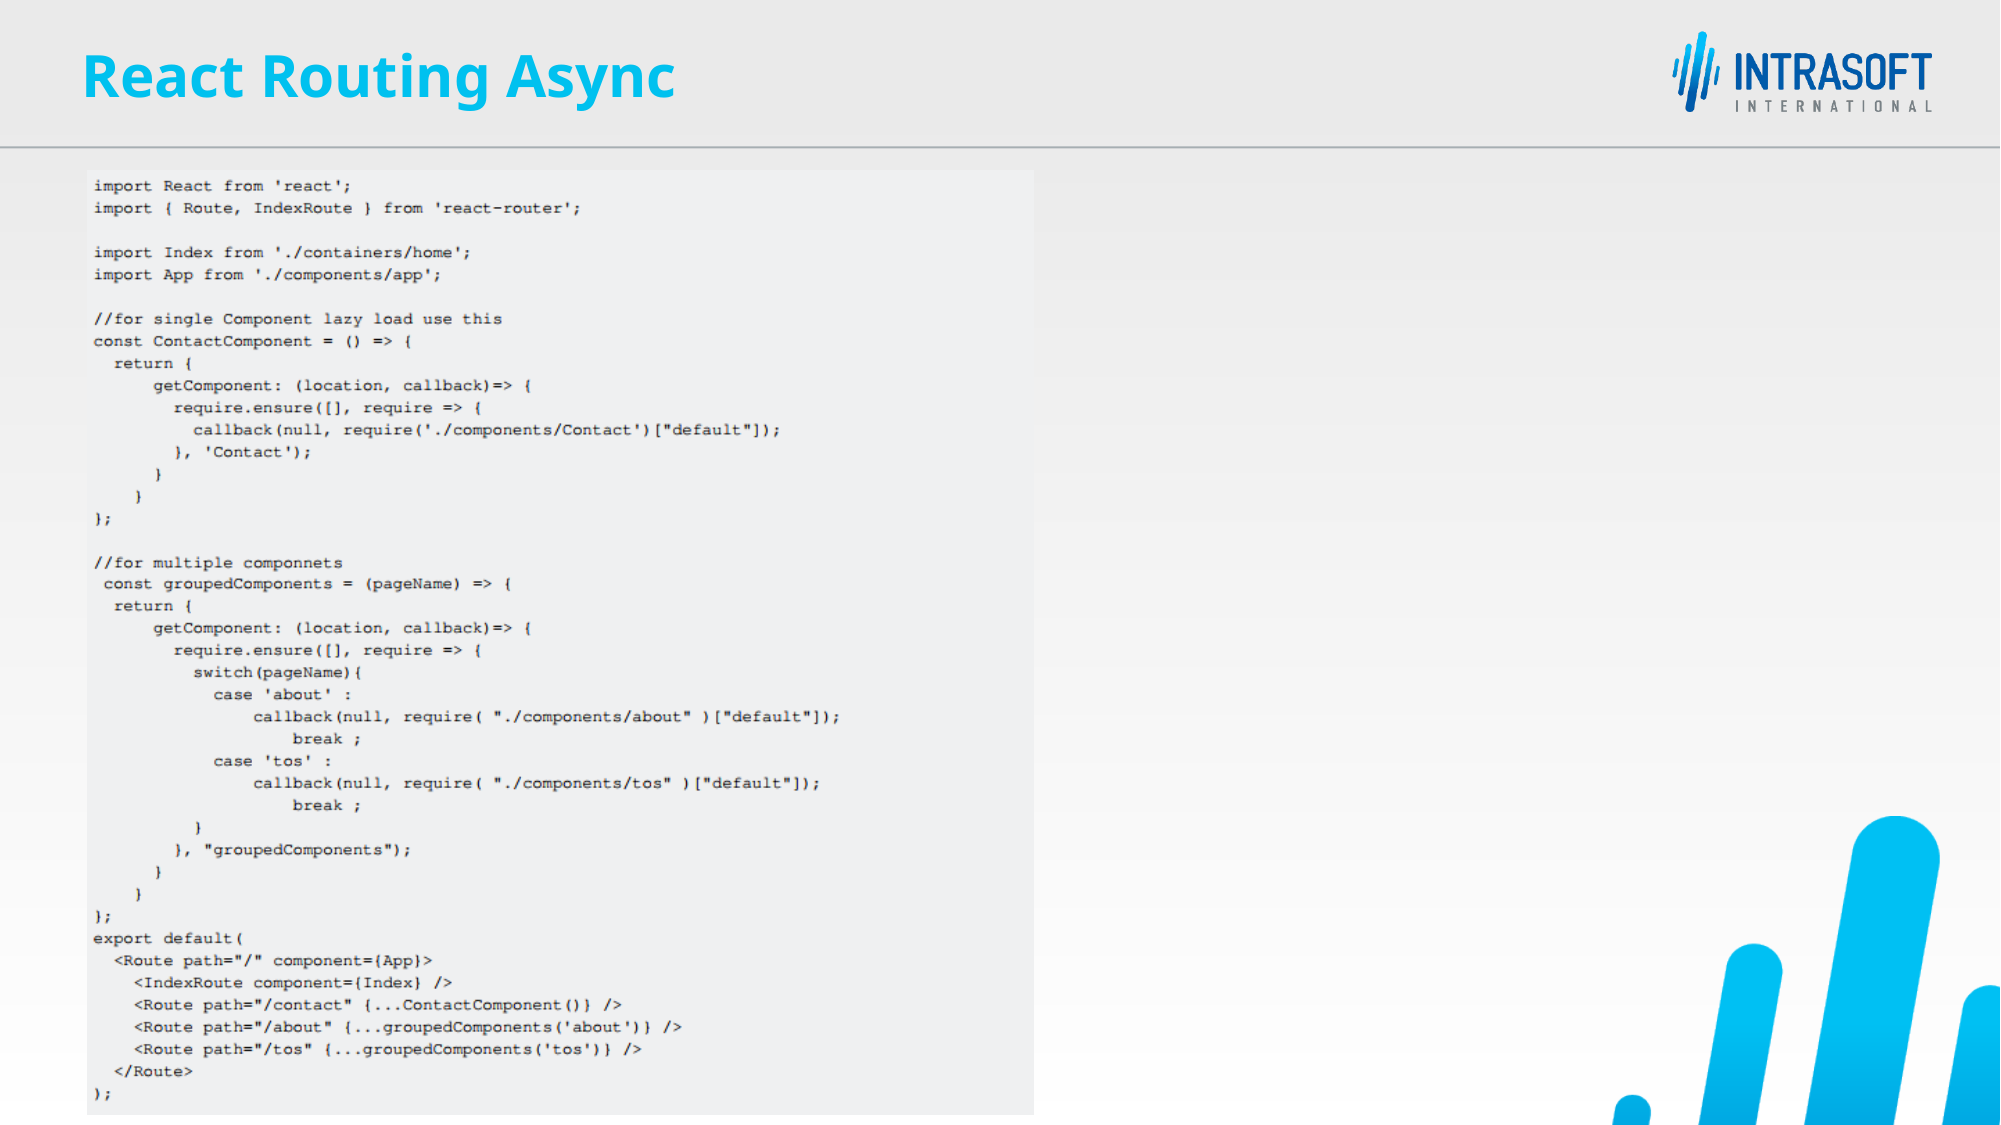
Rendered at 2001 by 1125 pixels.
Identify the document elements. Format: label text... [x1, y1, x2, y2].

picture [1651, 24, 1953, 120]
picture [1894, 816, 2000, 1125]
picture [1587, 816, 1887, 1125]
text_box React Routing Async [66, 0, 1626, 149]
picture [87, 170, 1034, 1116]
